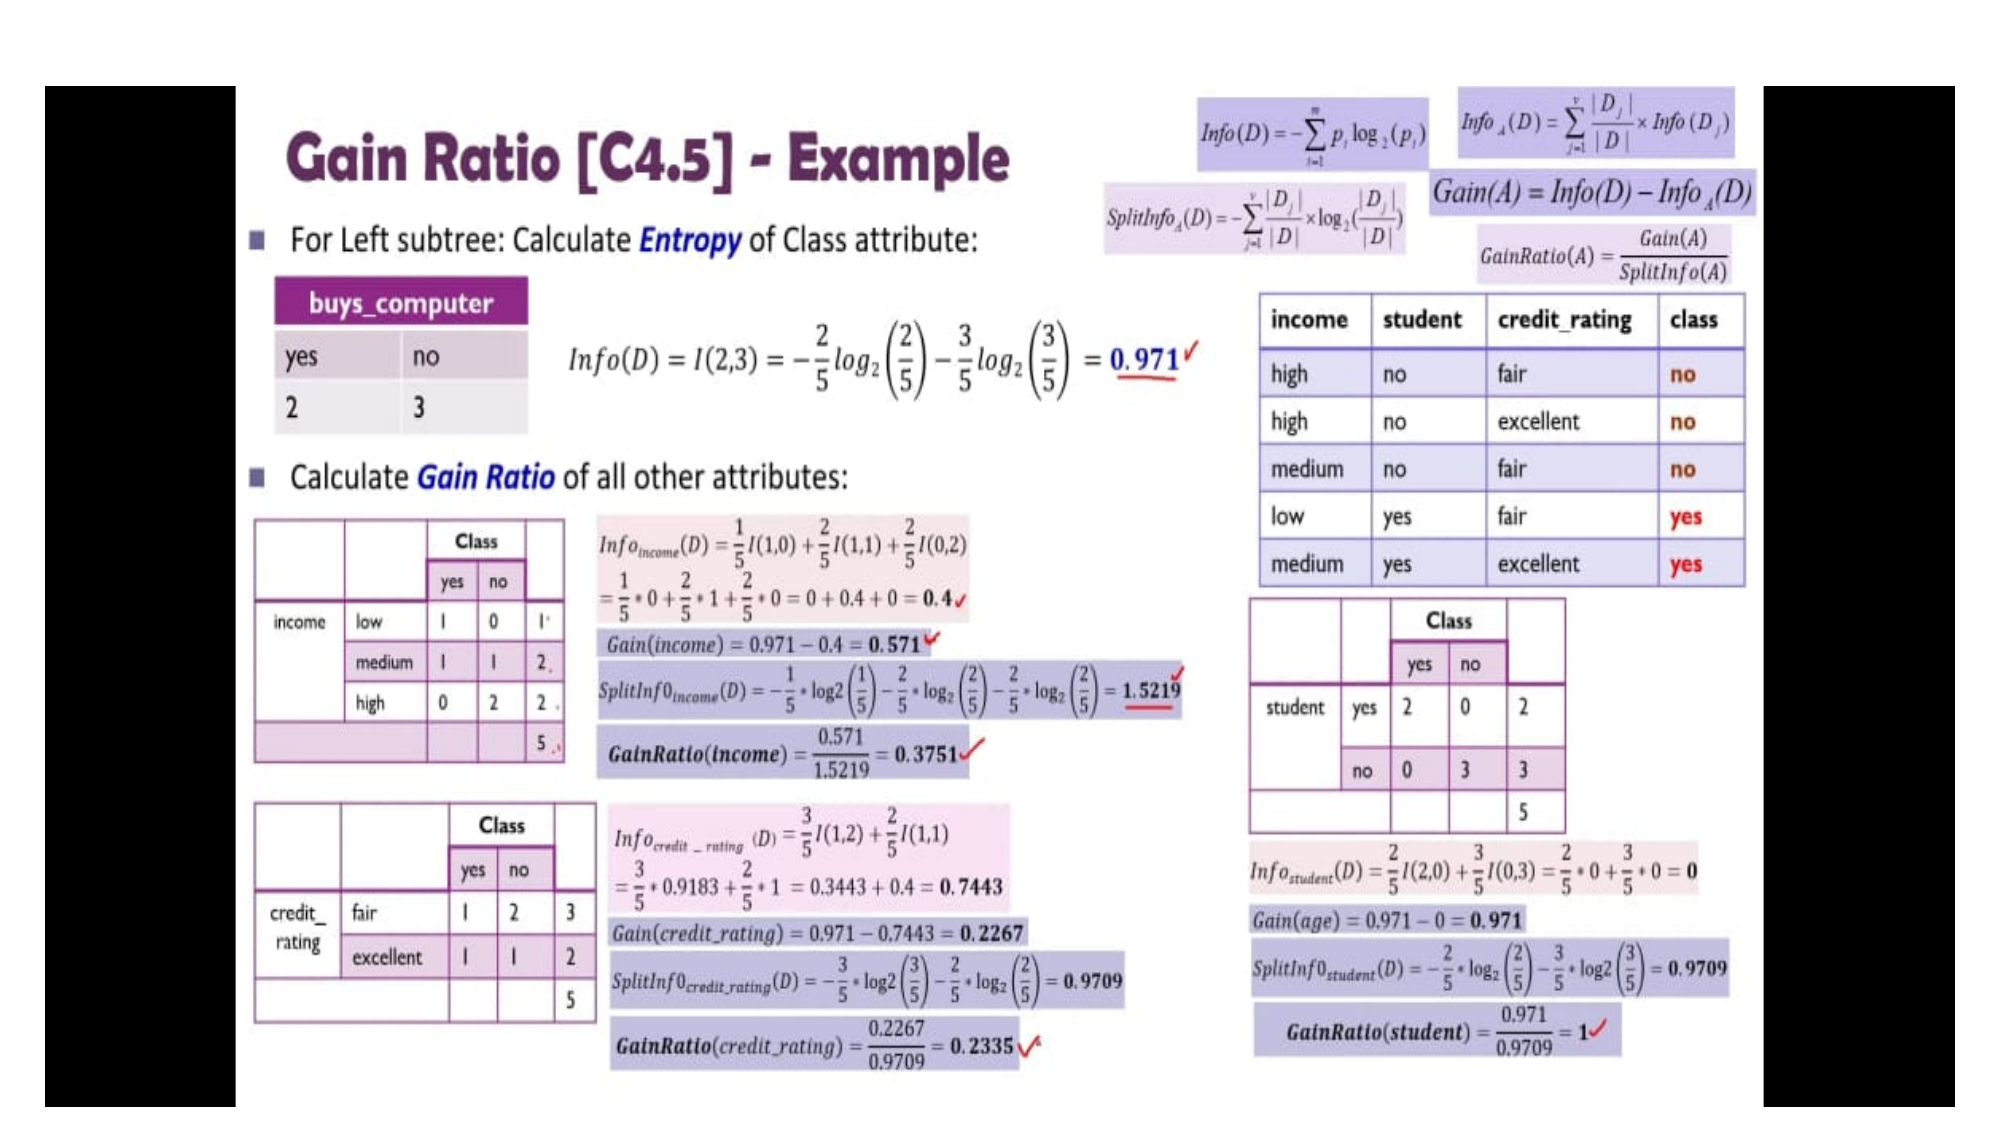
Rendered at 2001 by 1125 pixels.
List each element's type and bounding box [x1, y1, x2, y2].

picture [45, 86, 1955, 1107]
